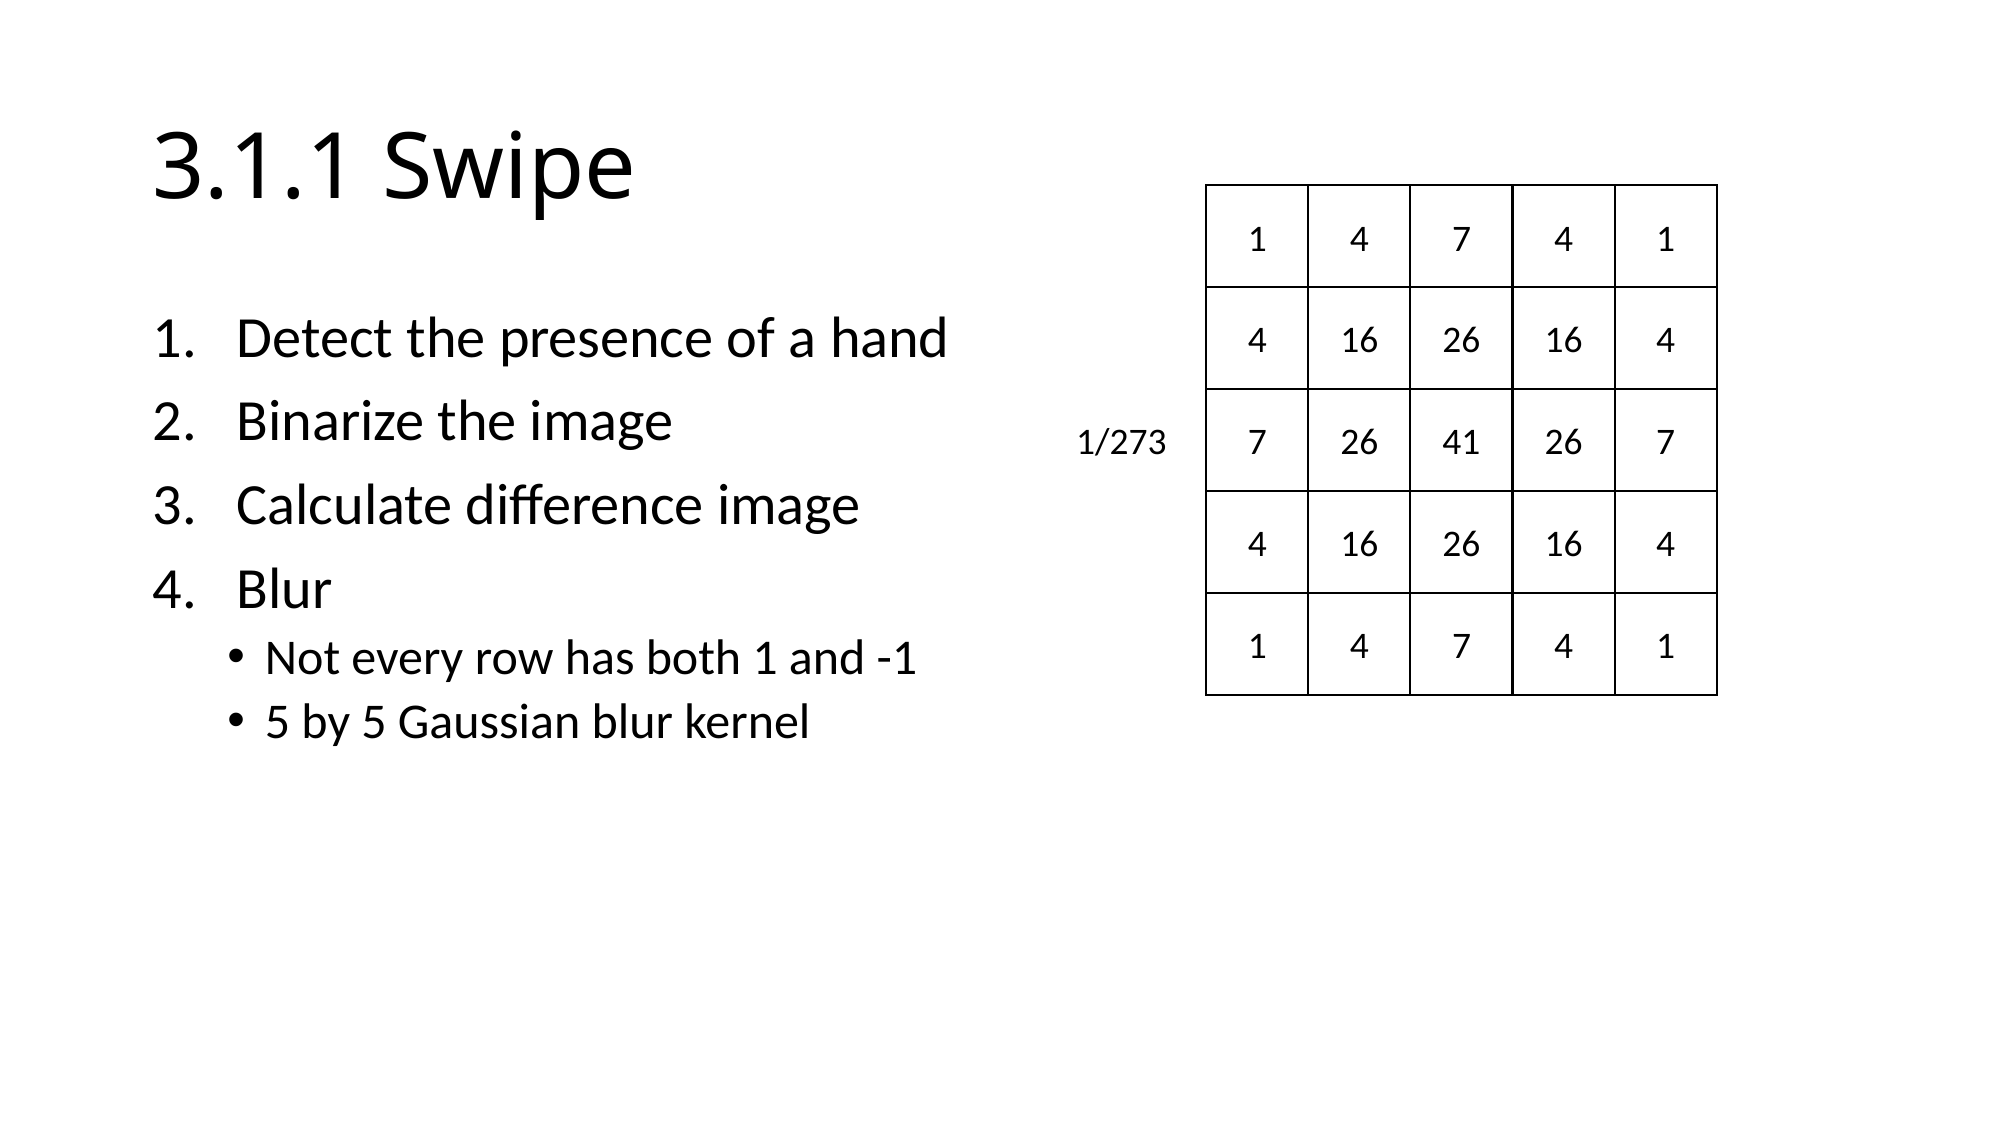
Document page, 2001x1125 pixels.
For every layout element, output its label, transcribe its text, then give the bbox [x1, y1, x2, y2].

text_box 4 [1614, 490, 1718, 592]
text_box 4 [1307, 592, 1409, 696]
text_box 7 [1205, 388, 1307, 490]
text_box 26 [1409, 490, 1511, 592]
text_box 7 [1409, 592, 1511, 696]
text_box 26 [1511, 388, 1614, 490]
text_box 4 [1614, 286, 1718, 388]
list Detect the presence of a hand Binarize the image Calculate difference image Blur Not every row has both 1 and -1 5 by 5 Gaussian blur kernel [137, 299, 1863, 1014]
text_box 26 [1307, 388, 1409, 490]
text_box 1 [1614, 184, 1718, 286]
text_box 4 [1511, 592, 1614, 696]
text_box 16 [1511, 490, 1614, 592]
title 3.1.1 Swipe [137, 59, 1863, 278]
text_box 16 [1307, 490, 1409, 592]
text_box 4 [1307, 184, 1409, 286]
text_box 4 [1511, 184, 1614, 286]
text_box 1 [1205, 592, 1307, 696]
text_box 41 [1409, 388, 1511, 490]
text_box 16 [1307, 286, 1409, 388]
text_box 1 [1205, 184, 1307, 286]
text_box 26 [1409, 286, 1511, 388]
text_box 16 [1511, 286, 1614, 388]
text_box 4 [1205, 490, 1307, 592]
text_box 1 [1614, 592, 1718, 696]
text_box 4 [1205, 286, 1307, 388]
text_box 7 [1409, 184, 1511, 286]
text_box 7 [1614, 388, 1718, 490]
text_box 1/273 [1061, 409, 1182, 470]
